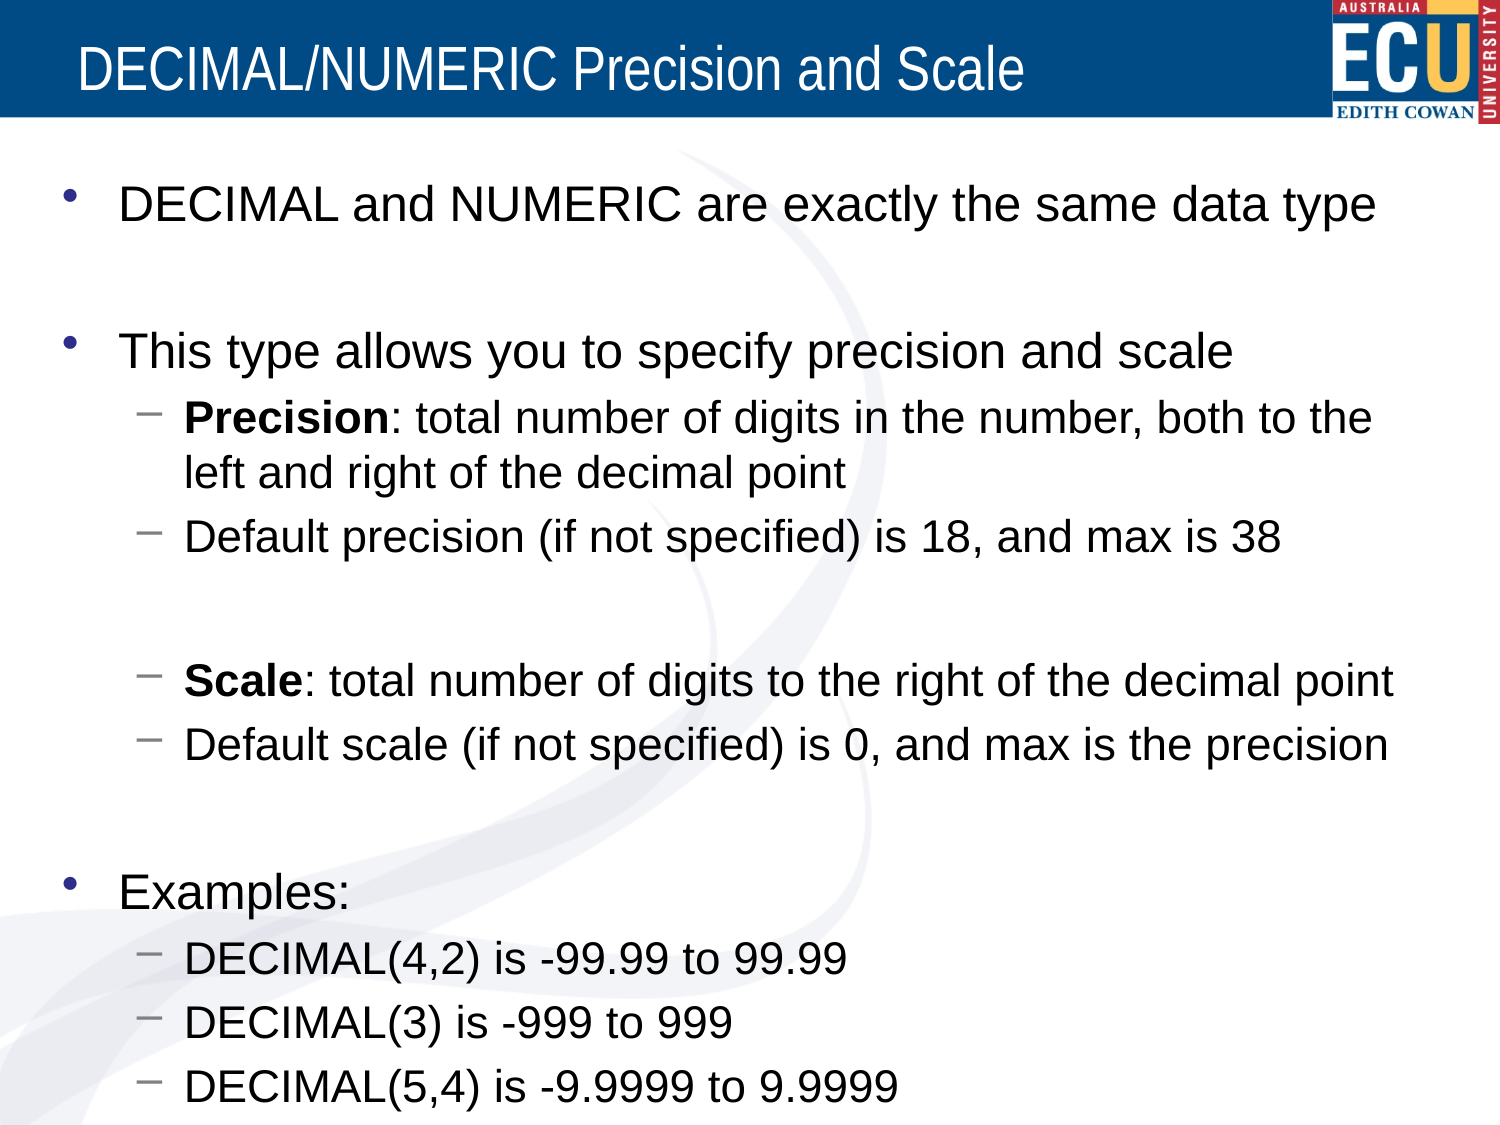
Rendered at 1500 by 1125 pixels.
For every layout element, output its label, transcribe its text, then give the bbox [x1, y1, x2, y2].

picture [0, 127, 925, 1125]
picture [1333, 0, 1500, 124]
list DECIMAL and NUMERIC are exactly the same data type This type allows you to specify precision and scale Precision: total number of digits in the number, both to the left and right of the decimal point Default precision (if not specified) is 18, and max is 38 Scale: total number of digits to the right of the decimal point Default scale (if not specified) is 0, and max is the precision Examples: DECIMAL(4,2) is -99.99 to 99.99 DECIMAL(3) is -999 to 999 DECIMAL(5,4) is -9.9999 to 9.9999 [46, 163, 1454, 1091]
title DECIMAL/NUMERIC Precision and Scale [62, 0, 1326, 131]
